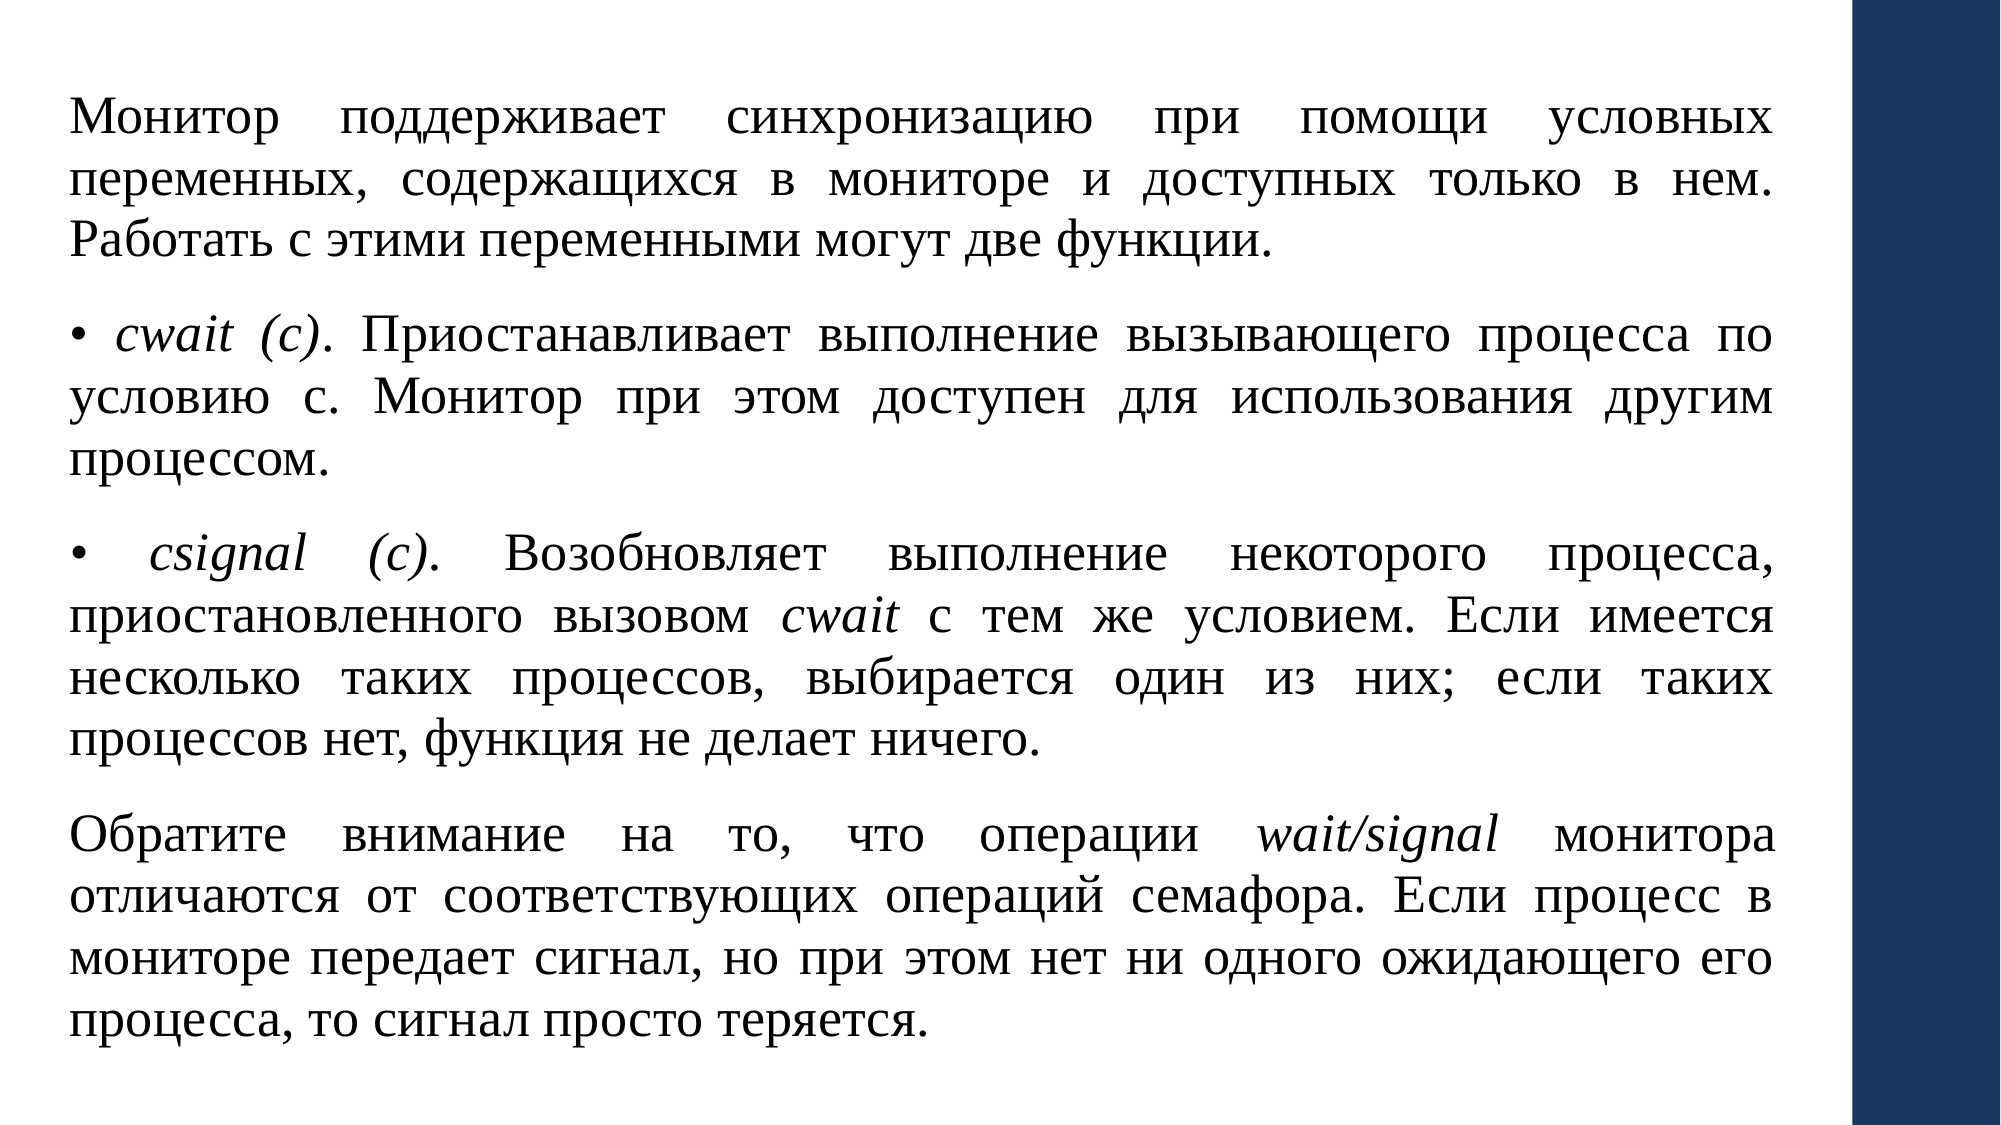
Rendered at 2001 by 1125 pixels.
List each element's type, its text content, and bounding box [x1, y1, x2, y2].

list Монитор поддерживает синхронизацию при помощи условных переменных, содержащихся в мониторе и доступных только в нем. Работать с этими переменными могут две функции. • cwait (с). Приостанавливает выполнение вызывающего процесса по условию с. Монитор при этом доступен для использования другим процессом. • csignal (с). Возобновляет выполнение некоторого процесса, приостановленного вызовом cwait с тем же условием. Если имеется несколько таких процессов, выбирается один из них; если таких процессов нет, функция не делает ничего. Обратите внимание на то, что операции wait/signal монитора отличаются от соответствующих операций семафора. Если процесс в мониторе передает сигнал, но при этом нет ни одного ожидающего его процесса, то сигнал просто теряется. [54, 76, 1793, 1079]
